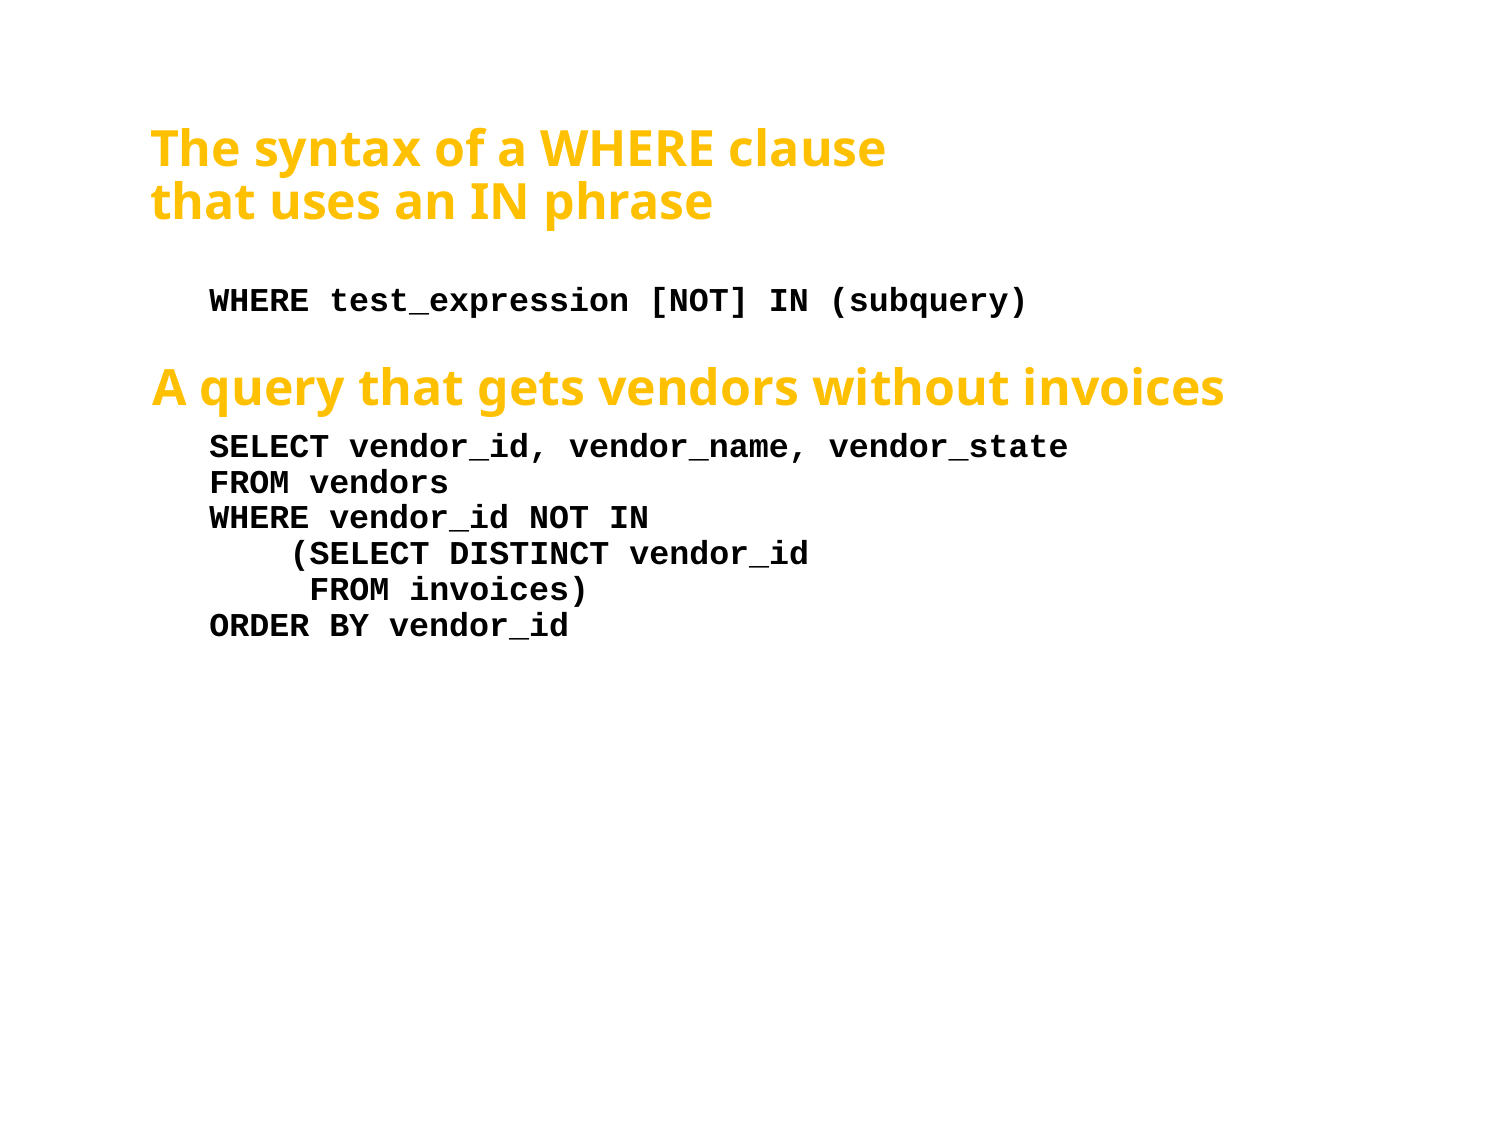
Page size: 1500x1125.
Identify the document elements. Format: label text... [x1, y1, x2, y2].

list WHERE test_expression [NOT] IN (subquery) A query that gets vendors without invoices SELECT vendor_id, vendor_name, vendor_state FROM vendors WHERE vendor_id NOT IN (SELECT DISTINCT vendor_id FROM invoices) ORDER BY vendor_id [137, 275, 1350, 975]
title The syntax of a WHERE clause that uses an IN phrase [150, 82, 1350, 271]
